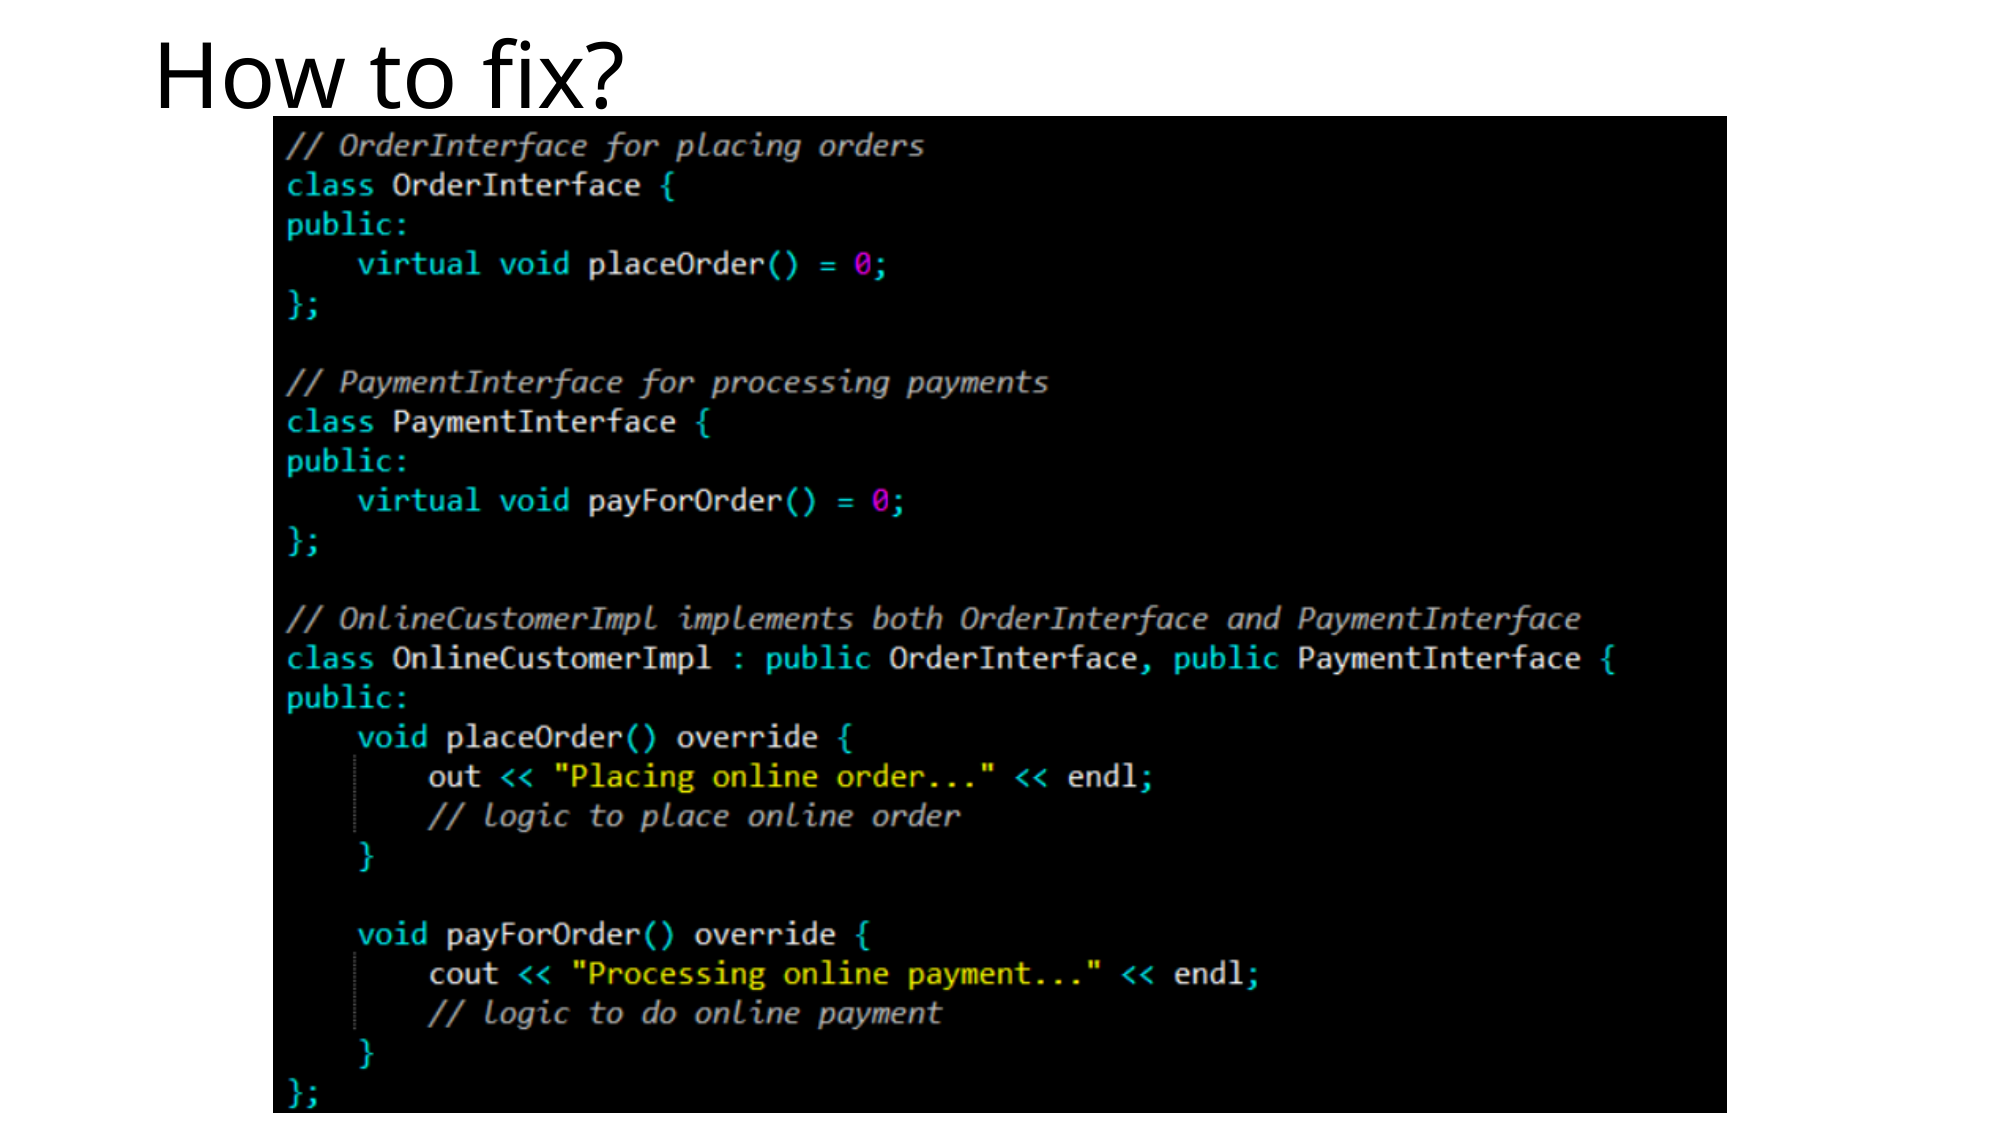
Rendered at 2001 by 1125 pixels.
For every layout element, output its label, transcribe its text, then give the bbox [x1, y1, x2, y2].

title How to fix? [137, 12, 1863, 146]
picture [273, 116, 1727, 1113]
